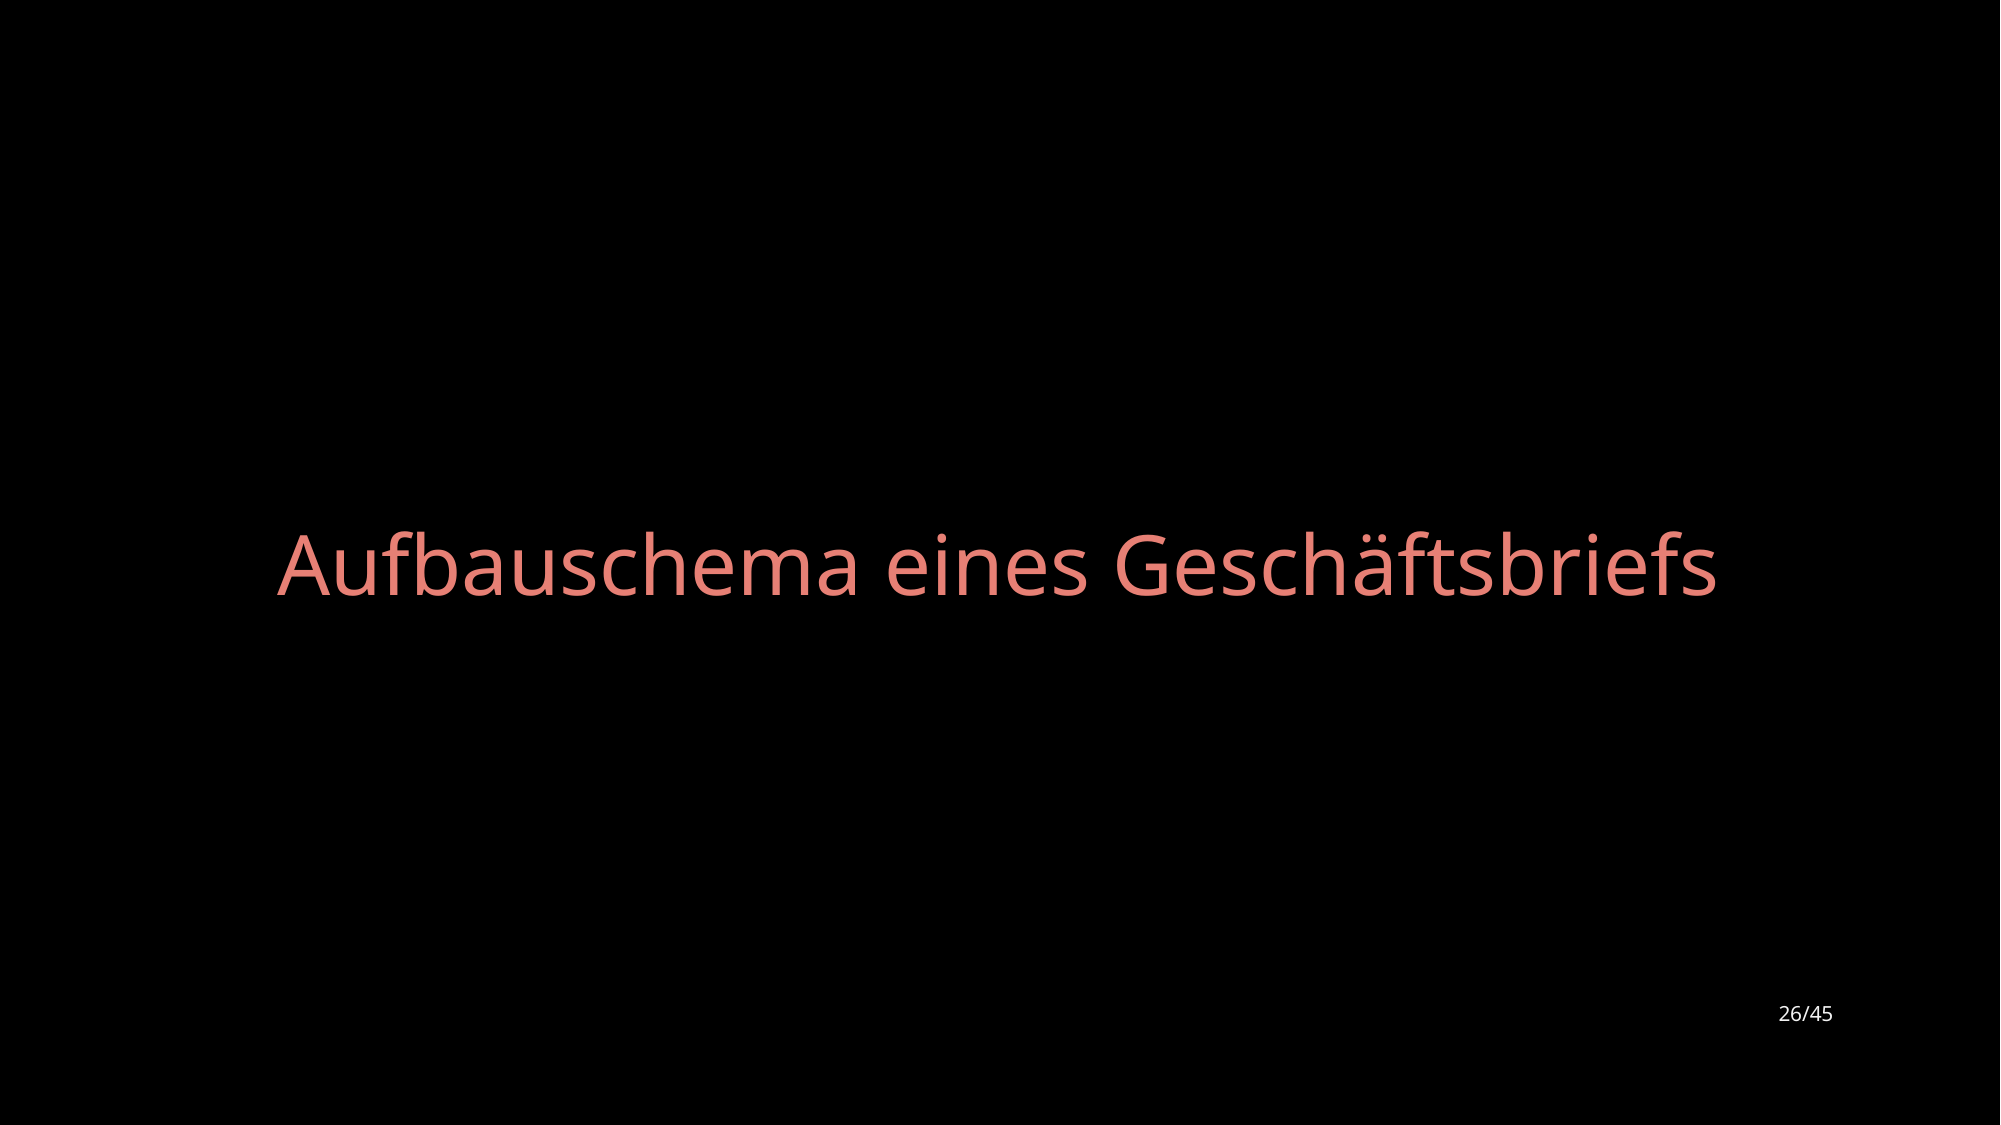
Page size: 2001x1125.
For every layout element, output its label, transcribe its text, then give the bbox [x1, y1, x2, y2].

slide_number 26 [1724, 984, 1849, 1045]
title Aufbauschema eines Geschäftsbriefs [149, 459, 1849, 666]
